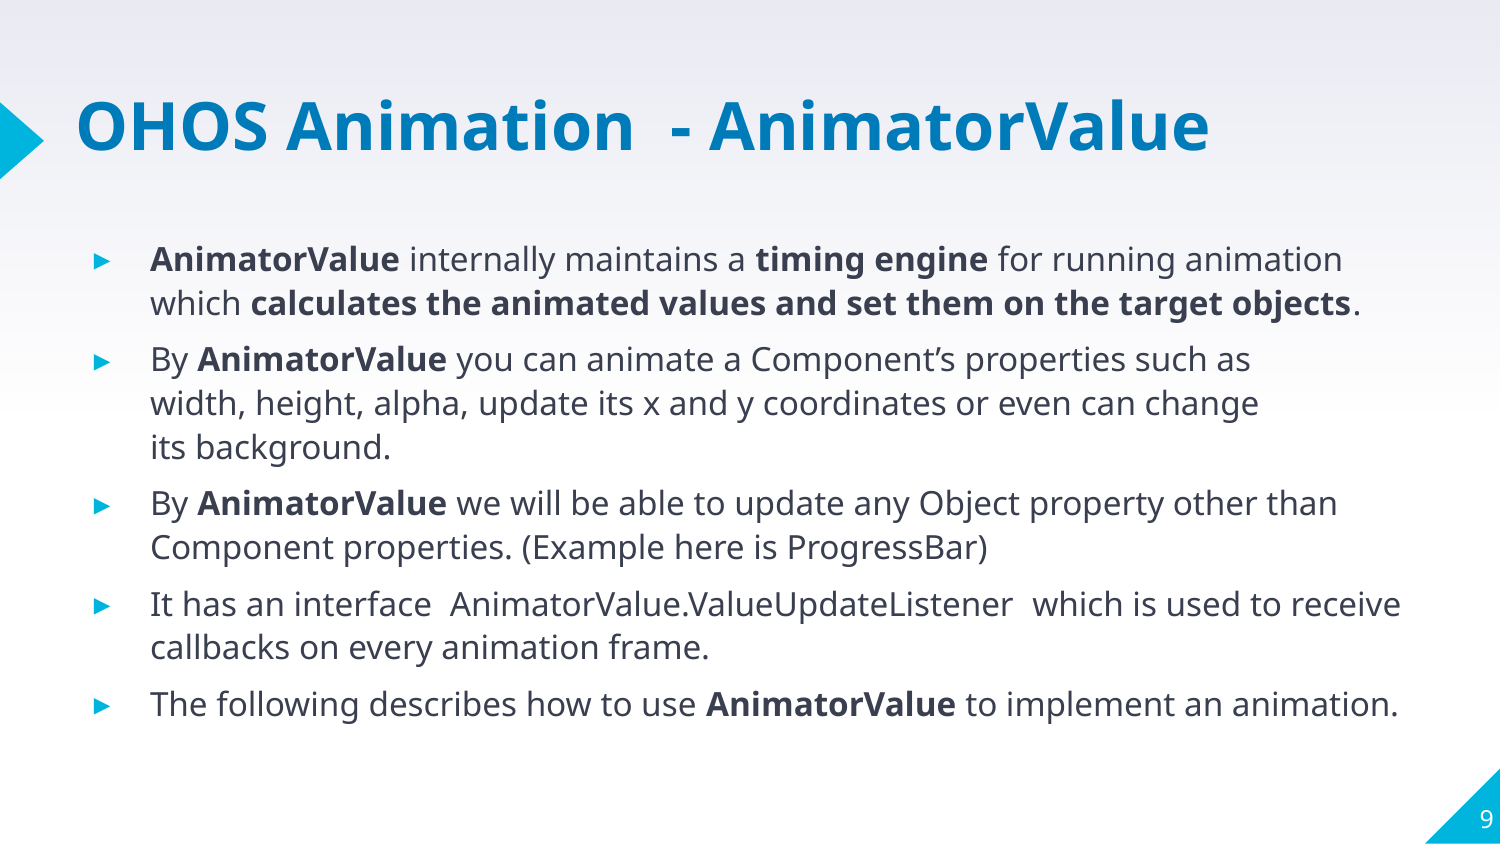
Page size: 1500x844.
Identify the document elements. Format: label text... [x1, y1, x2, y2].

list AnimatorValue internally maintains a timing engine for running animation which calculates the animated values and set them on the target objects. By AnimatorValue you can animate a Component’s properties such as width, height, alpha, update its x and y coordinates or even can change its background. By AnimatorValue we will be able to update any Object property other than Component properties. (Example here is ProgressBar) It has an interface AnimatorValue.ValueUpdateListener which is used to receive callbacks on every animation frame. The following describes how to use AnimatorValue to implement an animation. [75, 234, 1419, 761]
title OHOS Animation - AnimatorValue [75, 99, 1419, 187]
slide_number 9 [1418, 760, 1494, 838]
